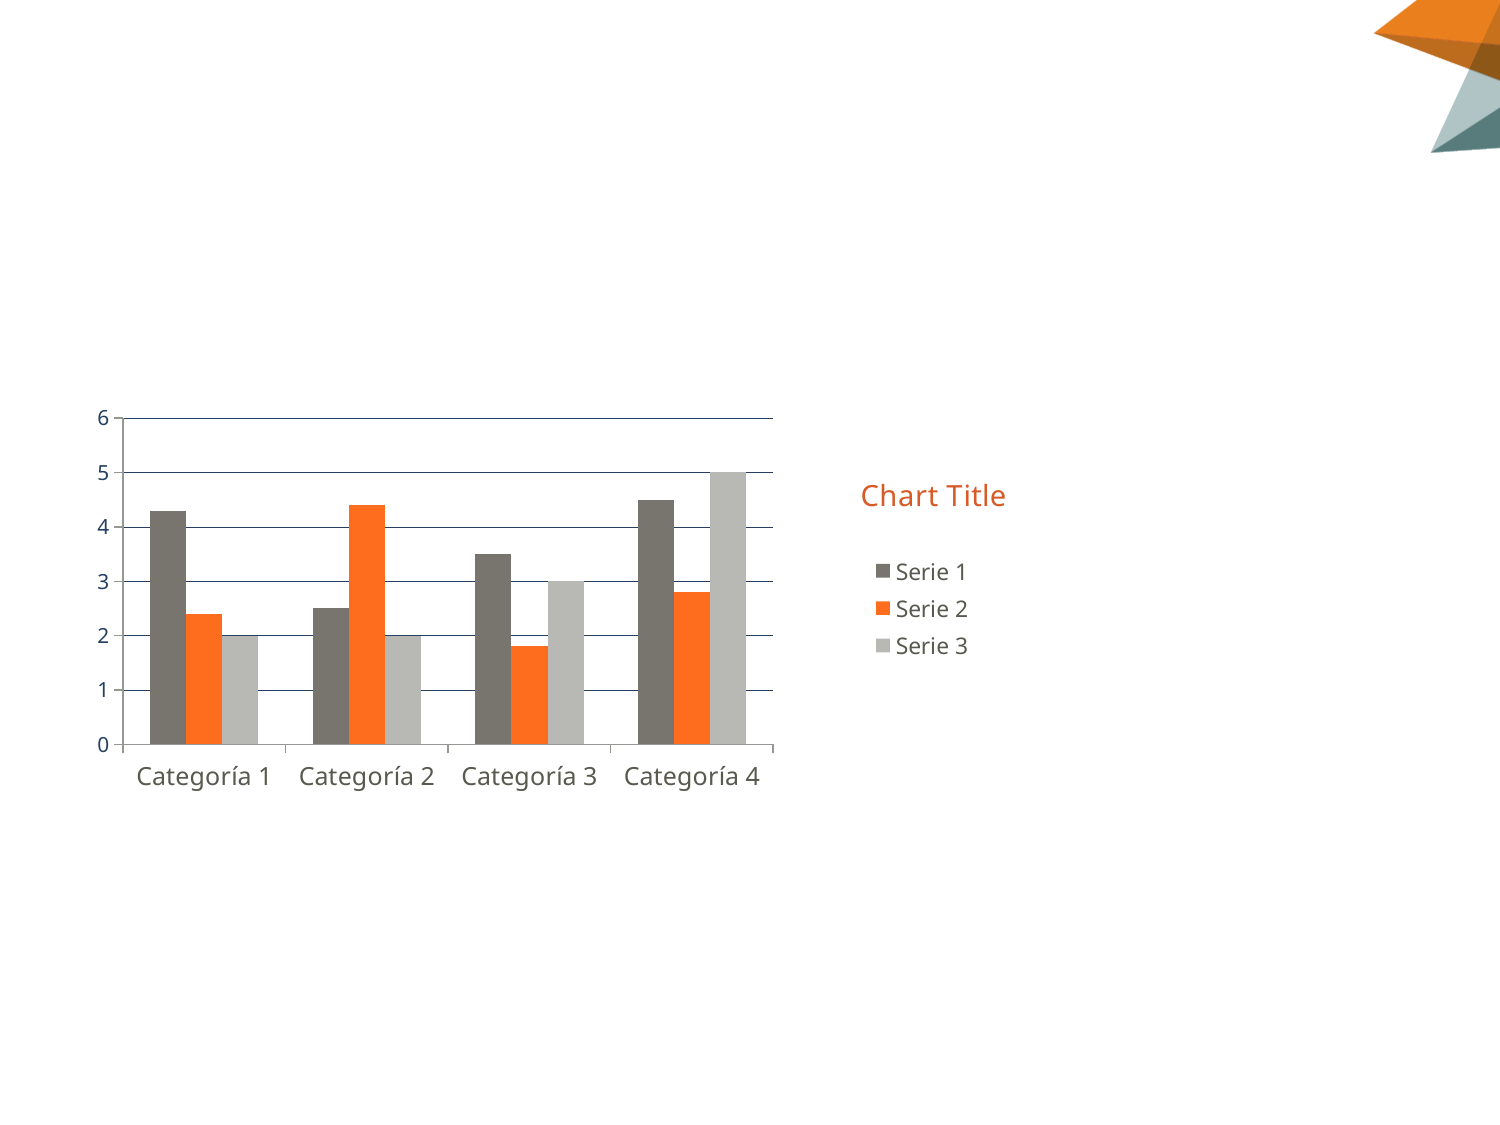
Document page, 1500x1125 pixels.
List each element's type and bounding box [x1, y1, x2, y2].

picture [1337, 0, 1500, 212]
